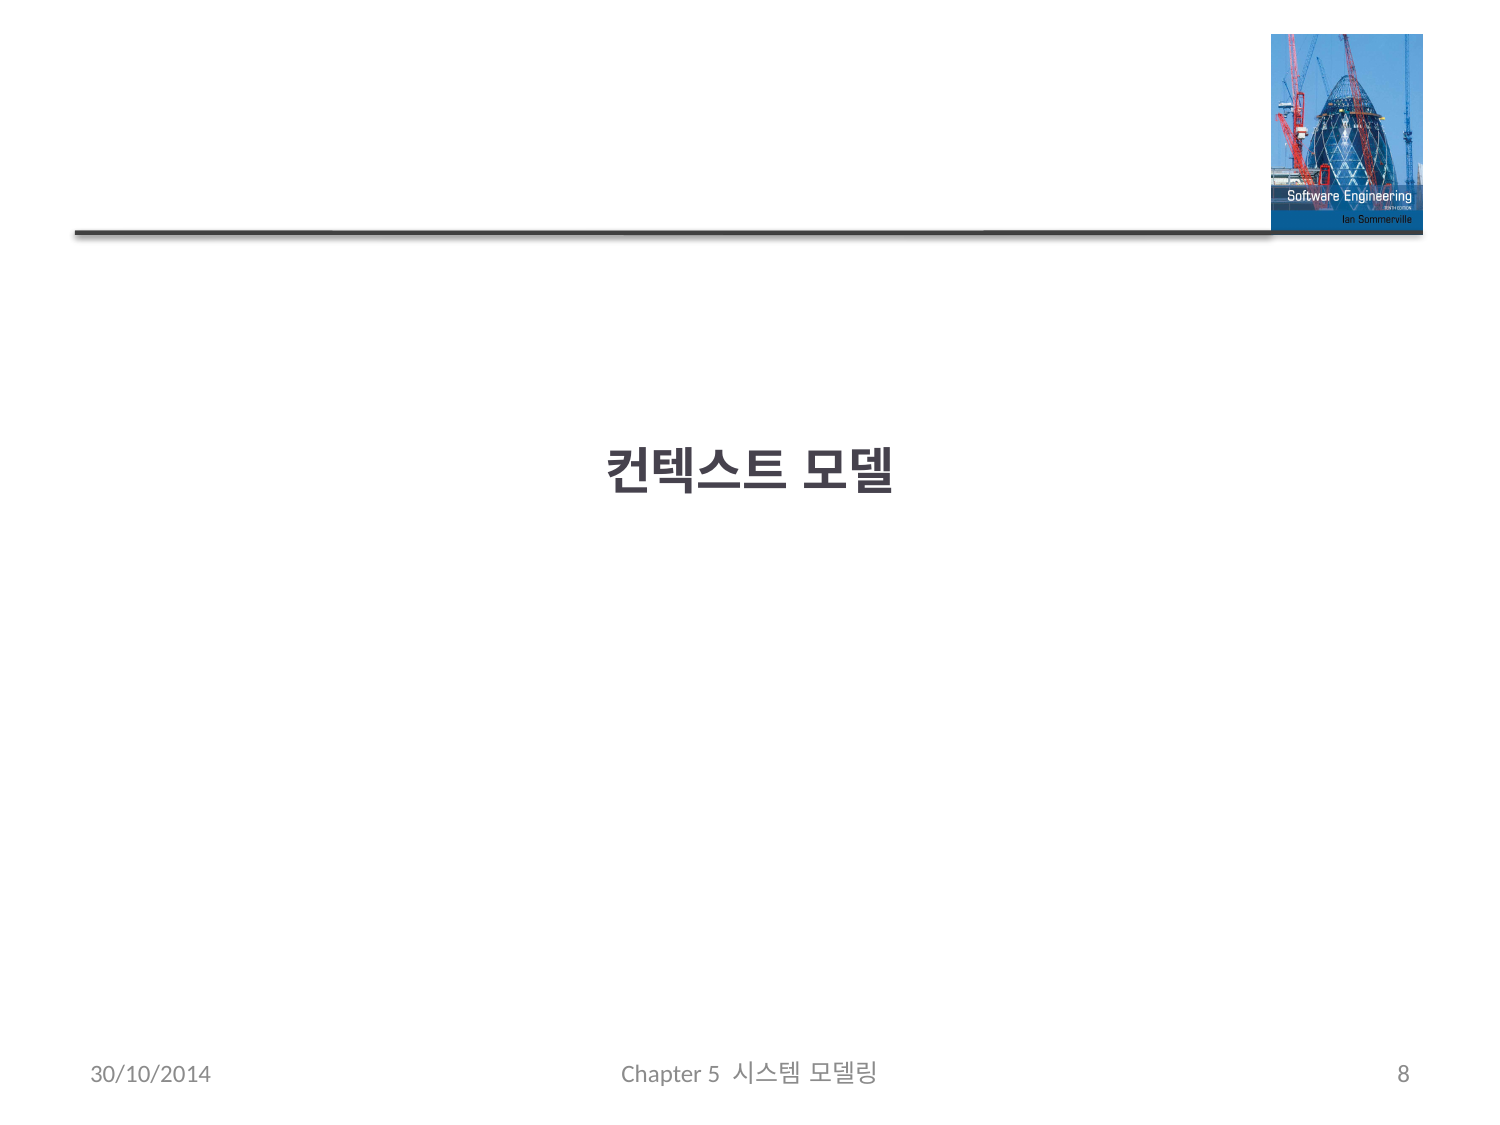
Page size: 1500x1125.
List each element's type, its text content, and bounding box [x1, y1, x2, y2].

title 컨텍스트 모델 [74, 376, 1426, 565]
footer Chapter 5 시스템 모델링 [512, 1042, 988, 1103]
slide_number 8 [1074, 1042, 1425, 1103]
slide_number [75, 1042, 425, 1103]
picture [1271, 34, 1423, 230]
